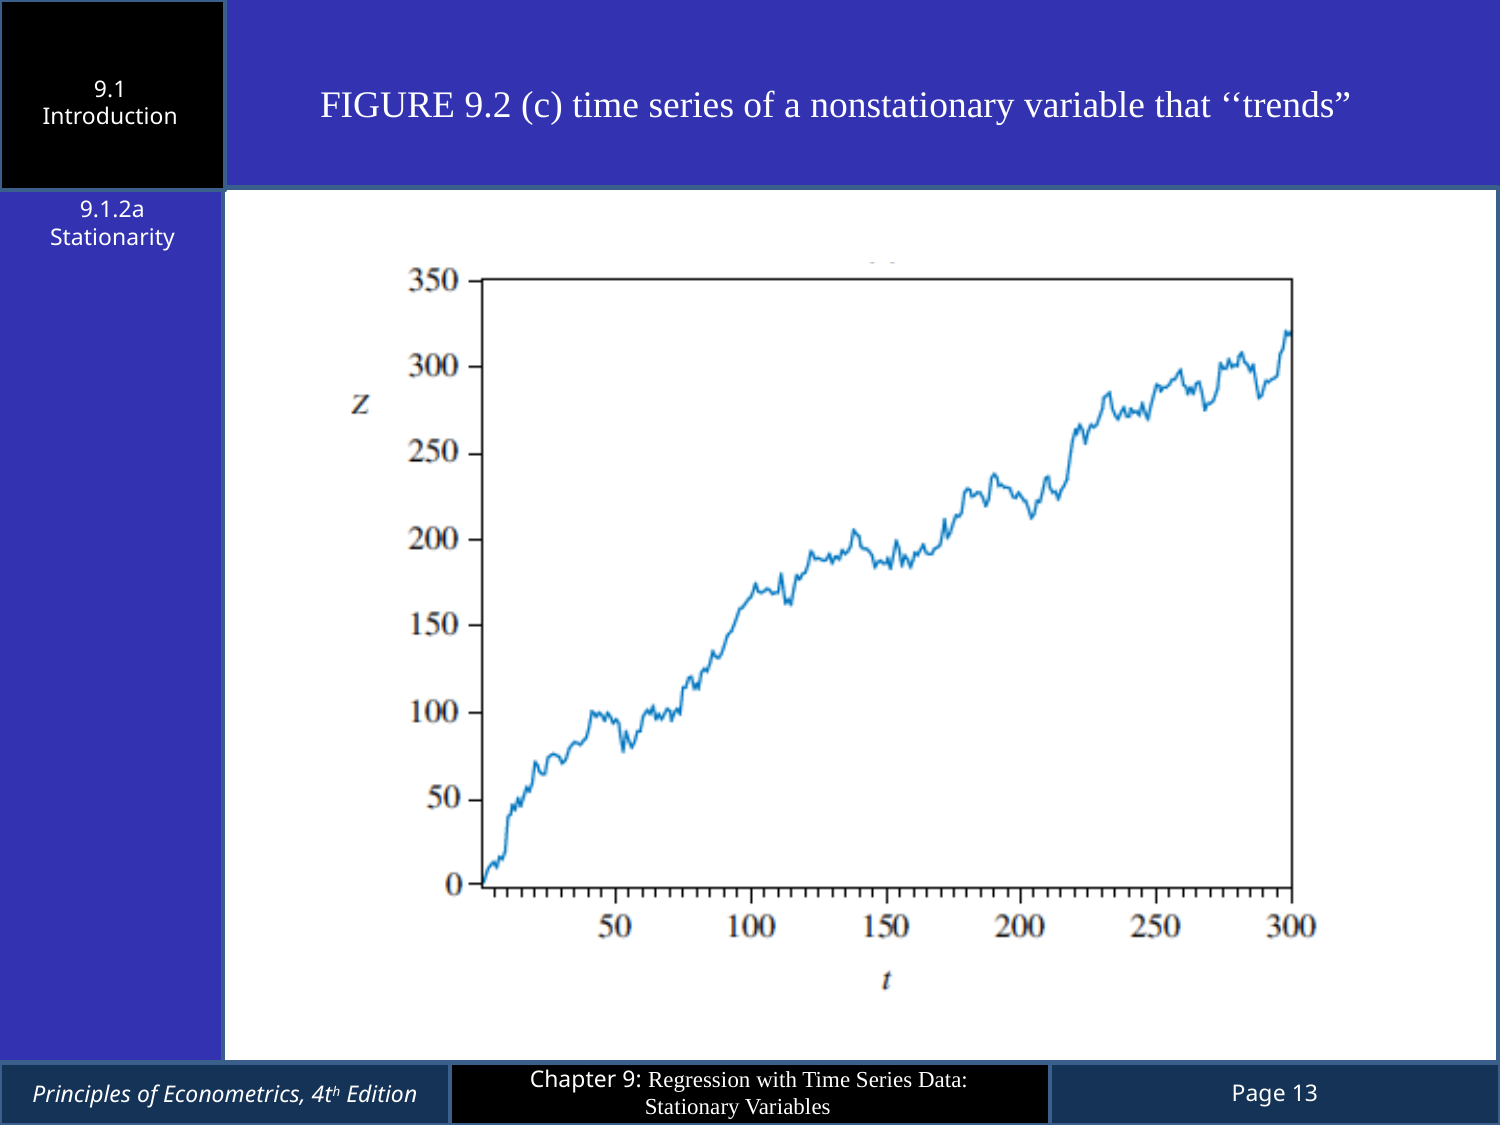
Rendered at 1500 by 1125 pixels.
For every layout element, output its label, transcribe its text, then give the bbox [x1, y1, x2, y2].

text_box 9.1 Introduction [0, 66, 223, 137]
text_box 9.1.2a Stationarity [0, 187, 225, 258]
picture [298, 261, 1400, 1001]
list [225, 189, 1500, 1065]
text_box FIGURE 9.2 (c) time series of a nonstationary variable that ‘‘trends” [305, 72, 1393, 133]
